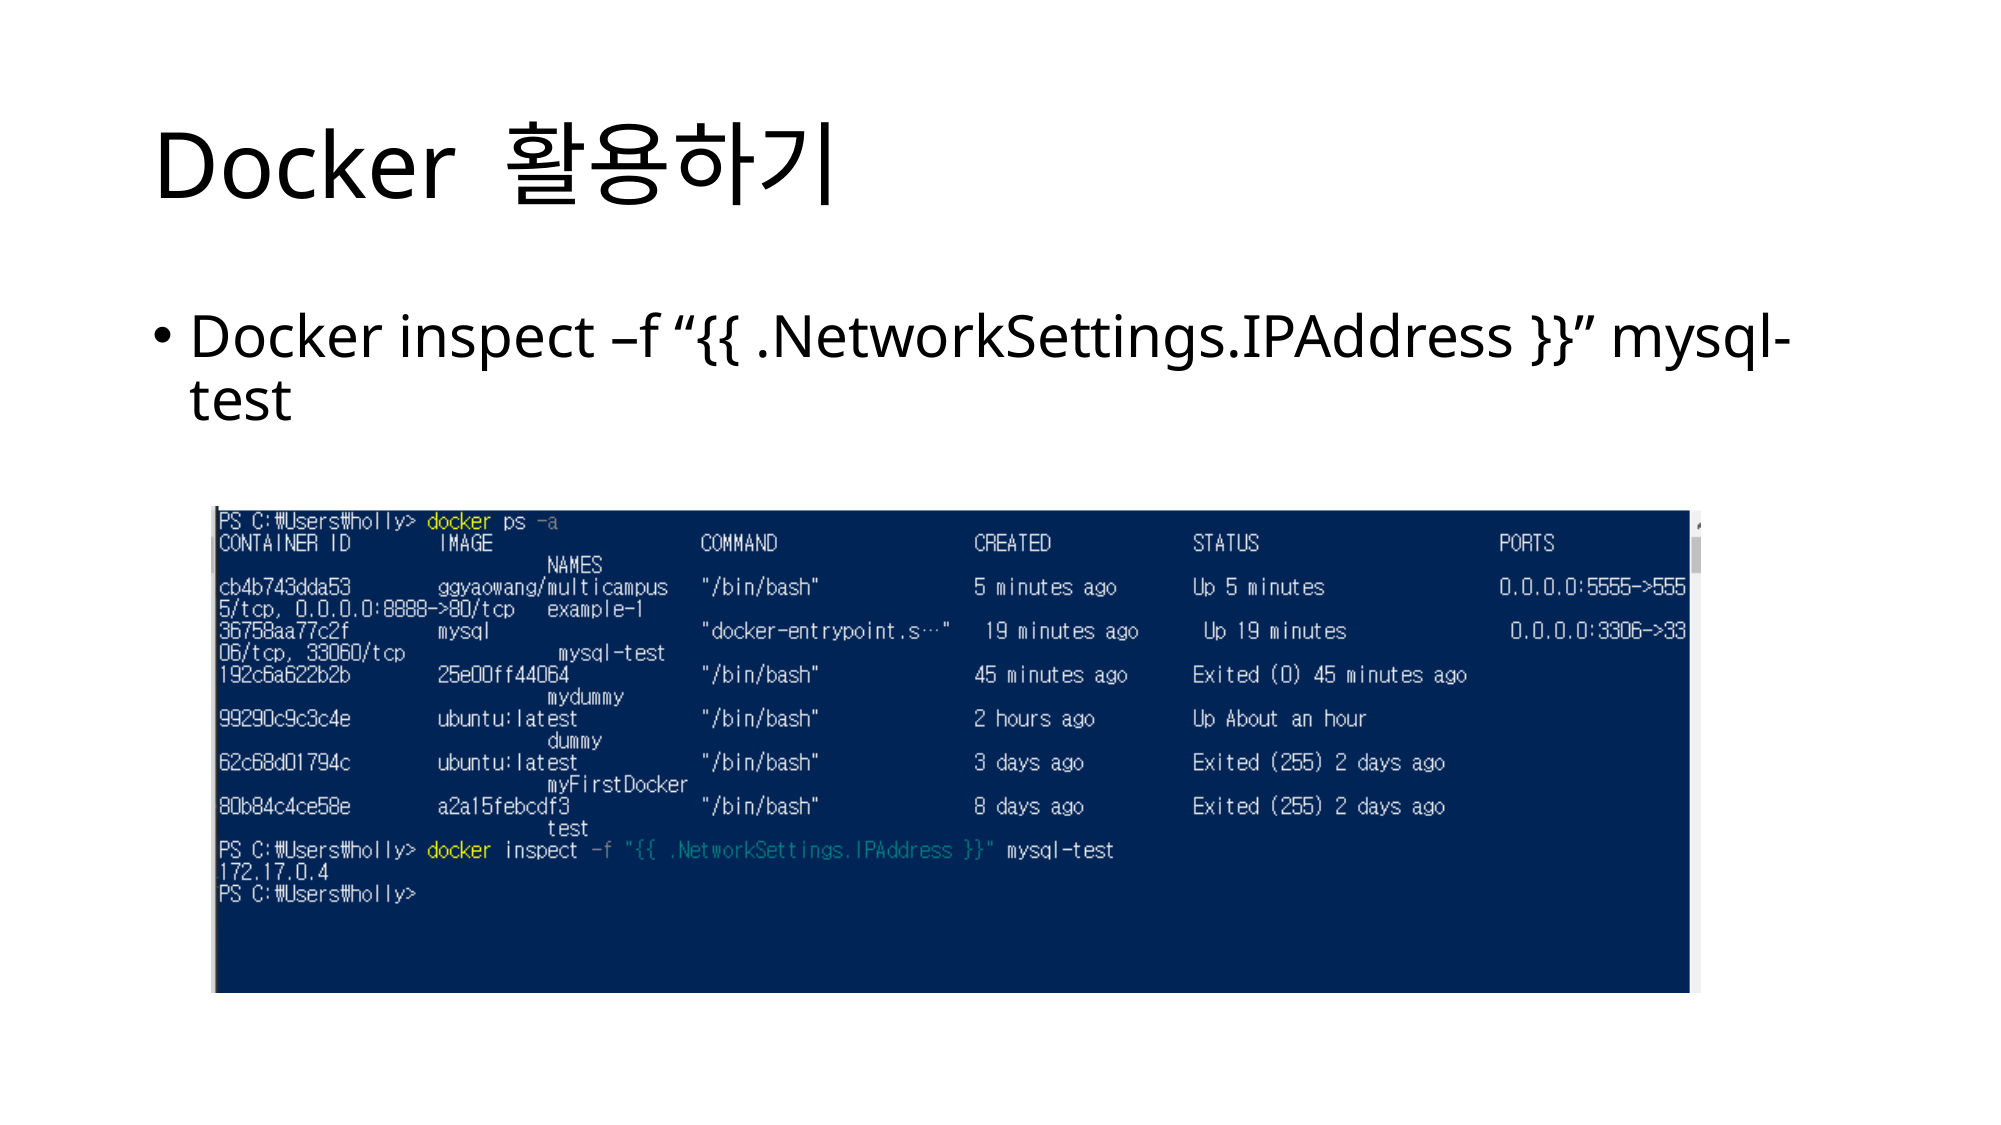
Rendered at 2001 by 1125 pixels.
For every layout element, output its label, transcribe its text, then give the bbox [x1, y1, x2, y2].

list Docker inspect –f “{{ .NetworkSettings.IPAddress }}” mysql-test [137, 299, 1863, 1014]
picture [211, 506, 1701, 993]
title Docker 활용하기 [137, 59, 1863, 278]
